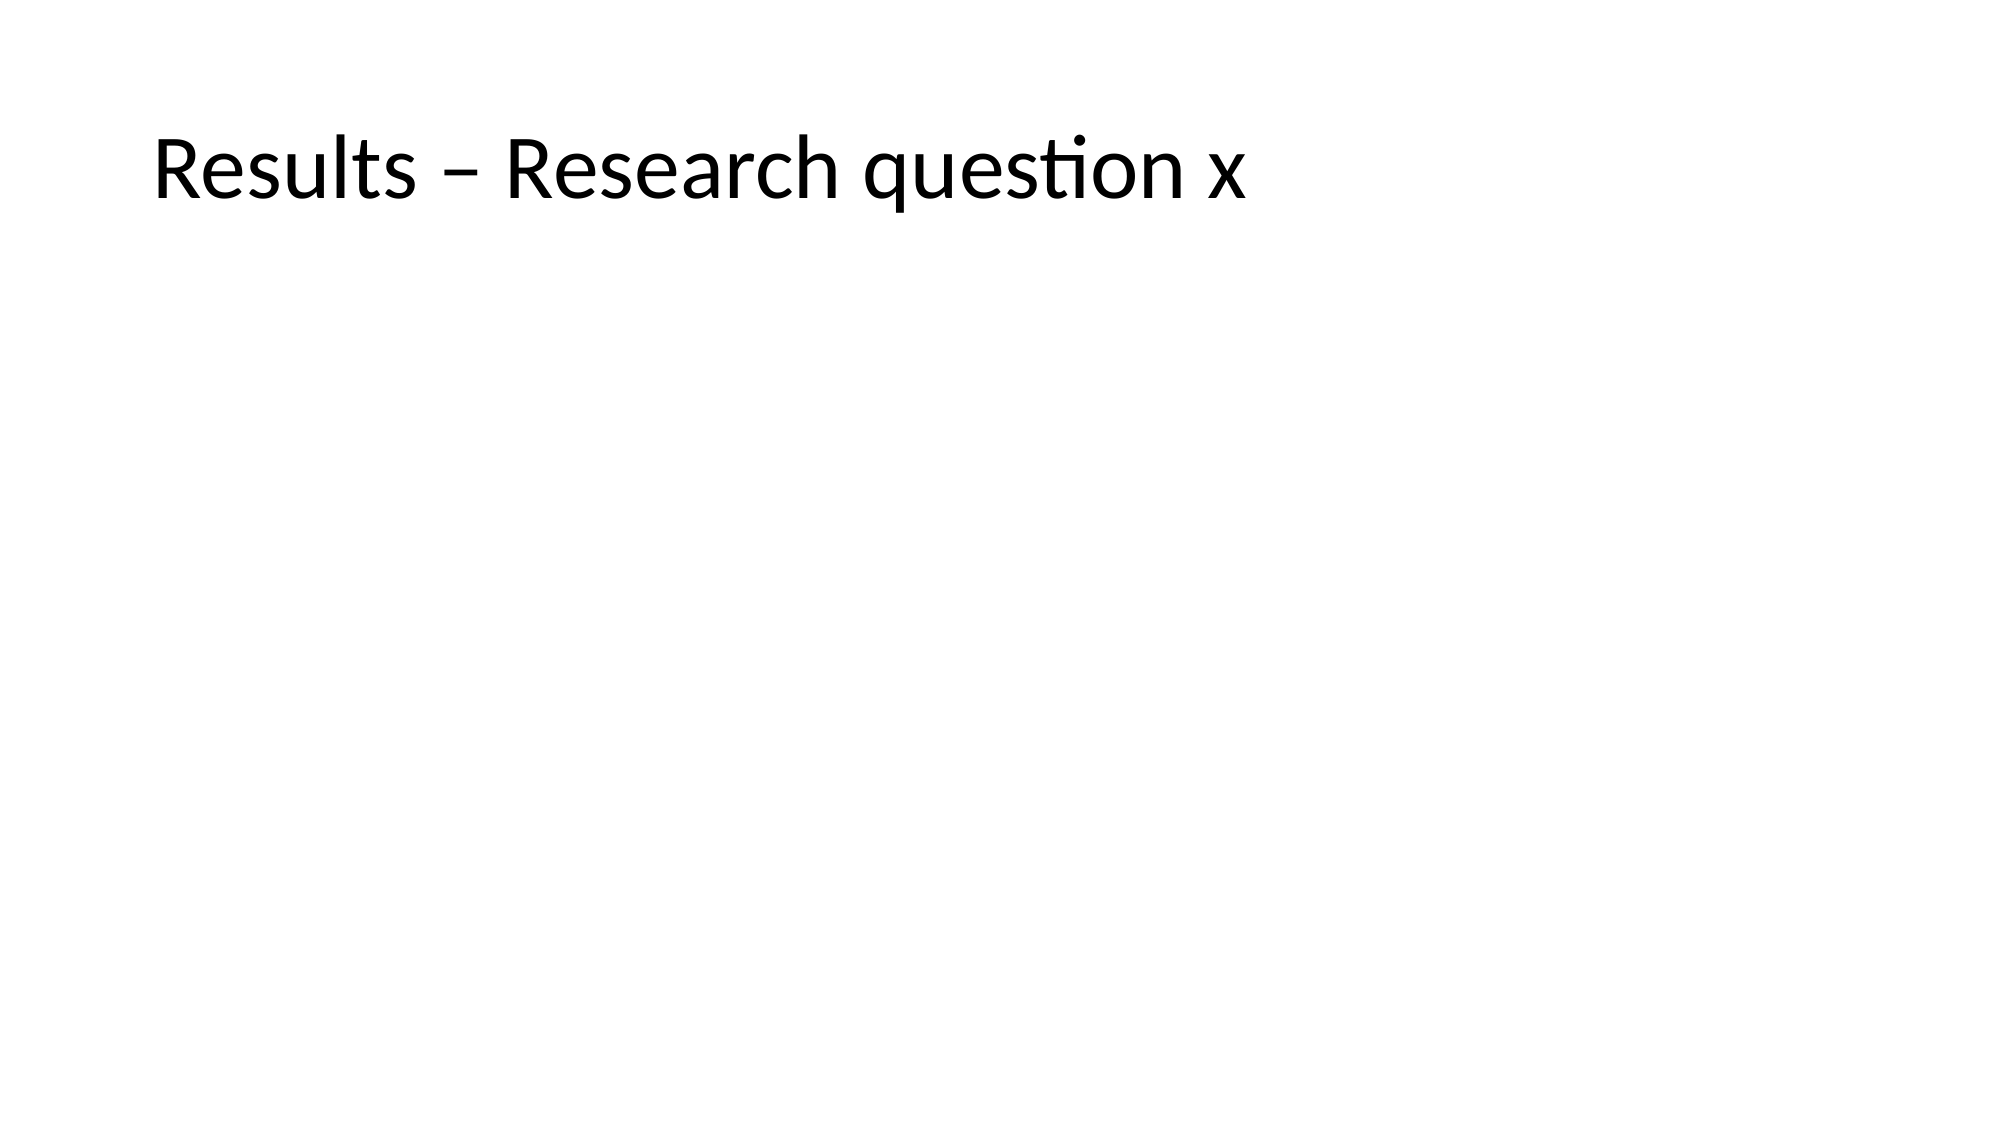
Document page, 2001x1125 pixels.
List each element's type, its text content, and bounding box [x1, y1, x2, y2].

title Results – Research question x [137, 59, 1863, 278]
